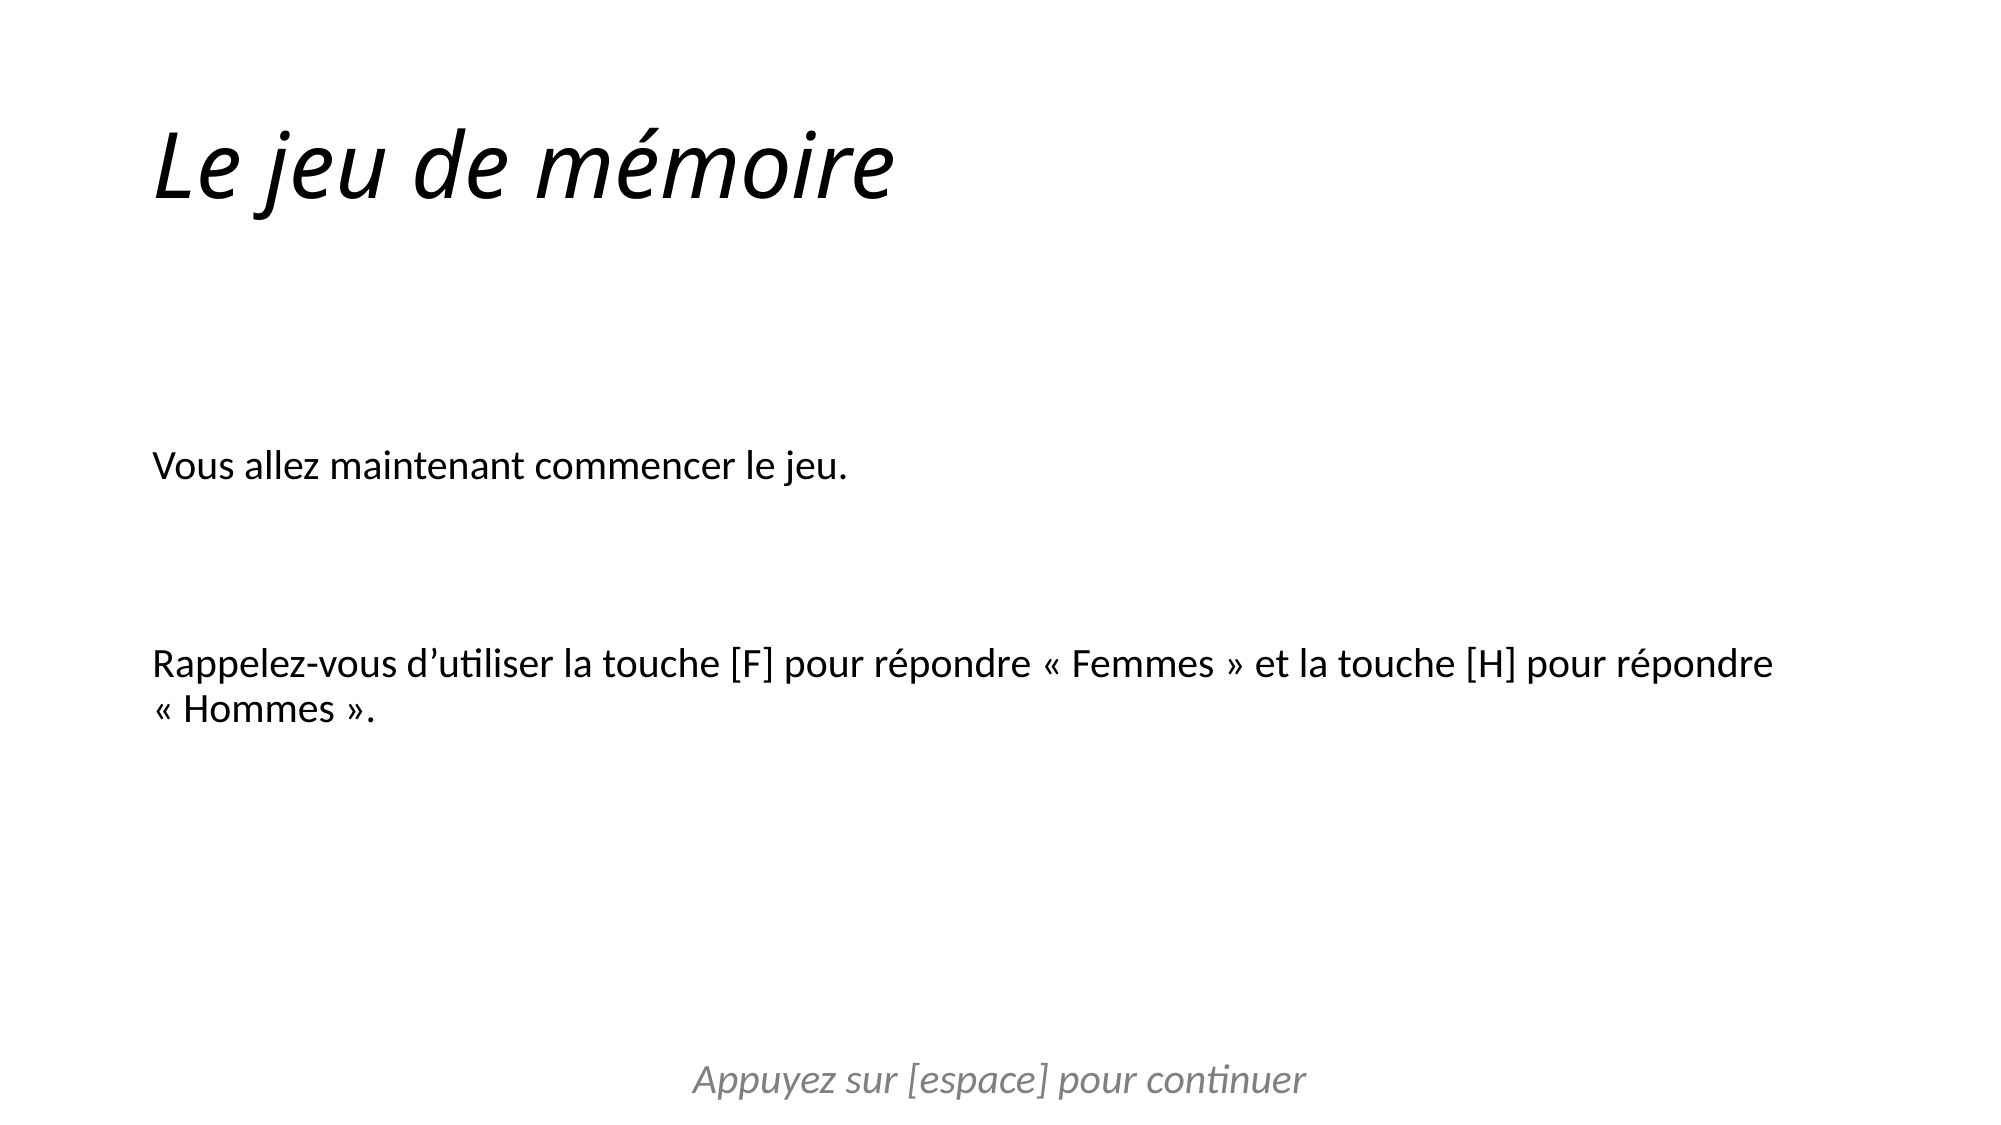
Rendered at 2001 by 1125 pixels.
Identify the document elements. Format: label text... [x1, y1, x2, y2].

title Le jeu de mémoire [137, 59, 1863, 278]
list Vous allez maintenant commencer le jeu. Rappelez-vous d’utiliser la touche [F] pour répondre « Femmes » et la touche [H] pour répondre « Hommes ». [137, 299, 1805, 1014]
text_box Appuyez sur [espace] pour continuer [678, 1044, 1322, 1110]
